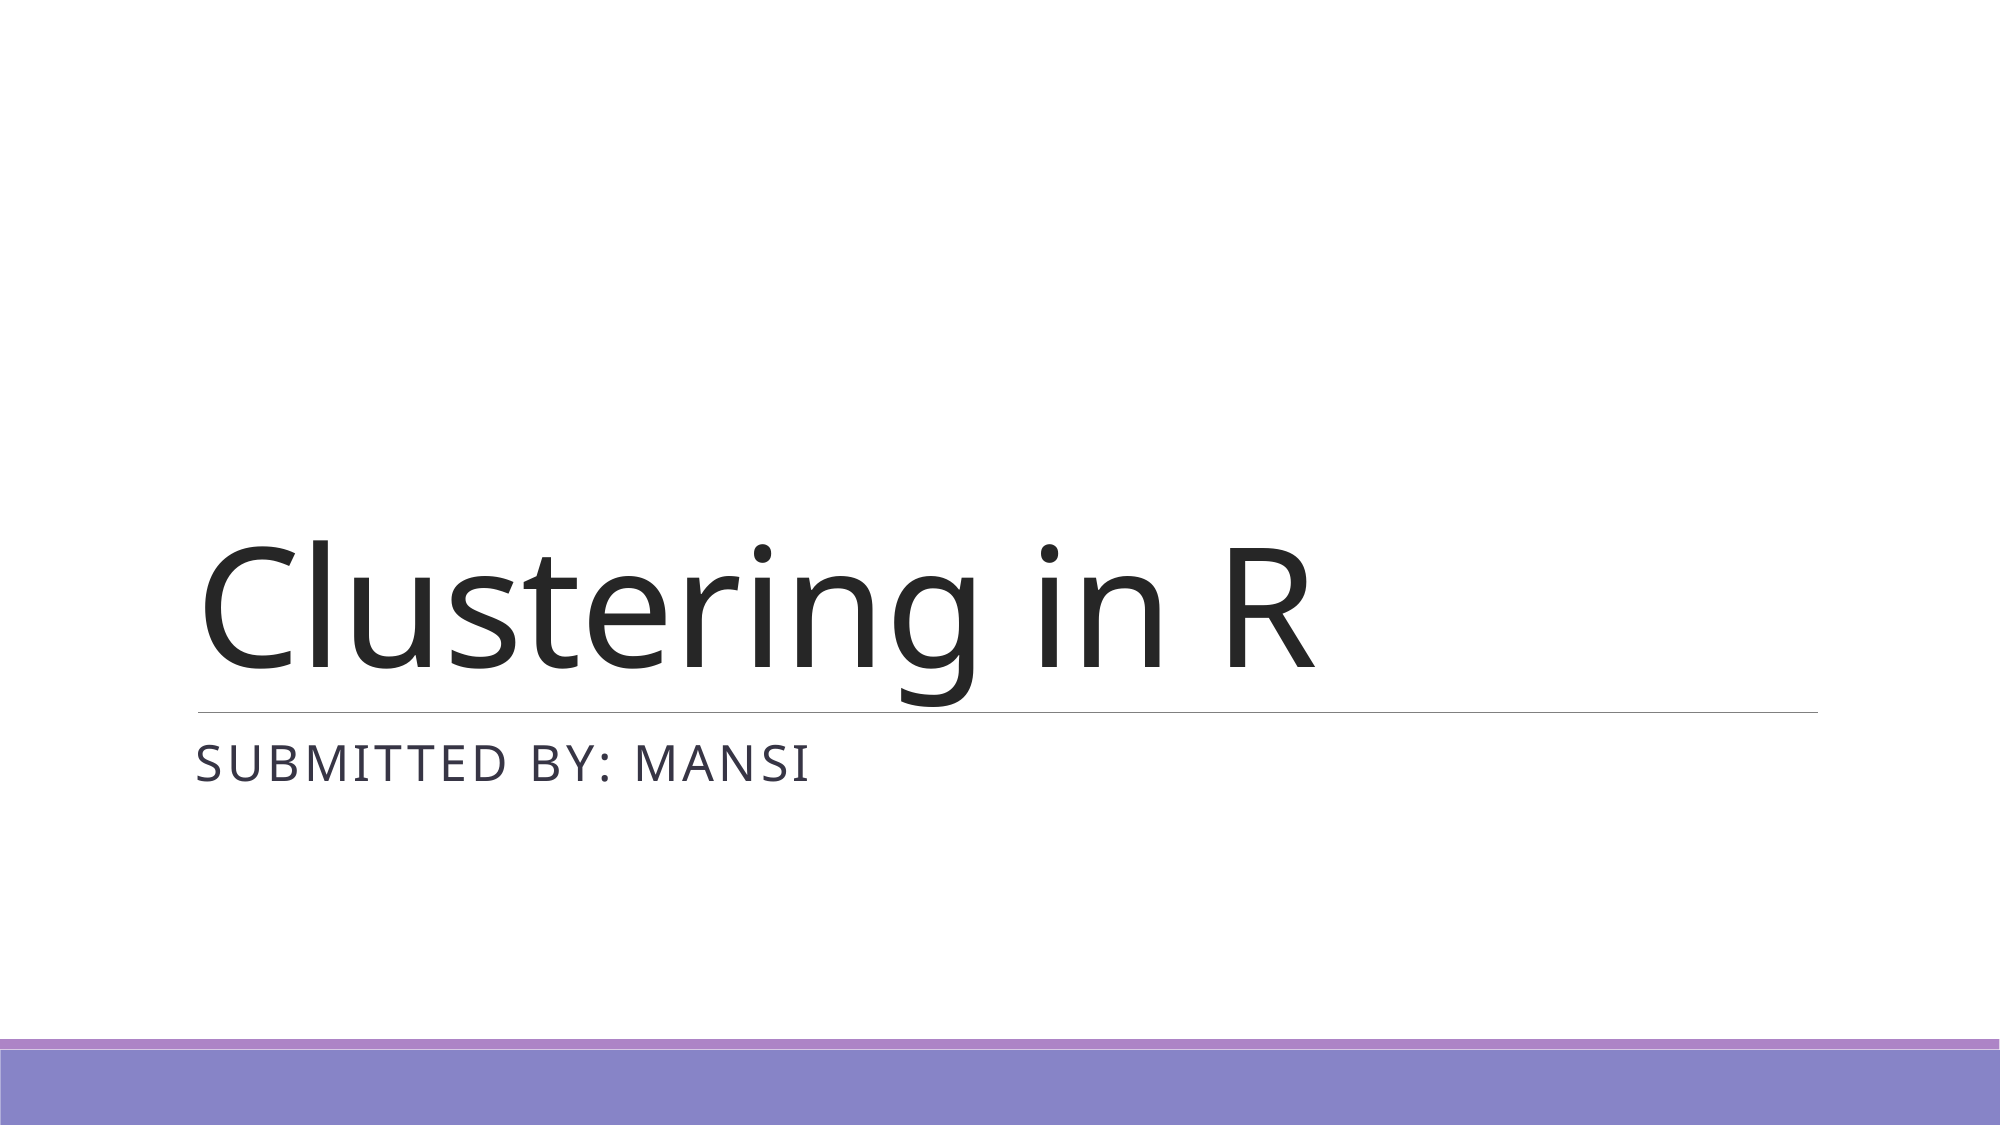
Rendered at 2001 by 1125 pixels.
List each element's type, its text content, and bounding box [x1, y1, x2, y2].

subtitle Submitted by: mansi [180, 730, 1831, 919]
title Clustering in R [180, 124, 1830, 710]
